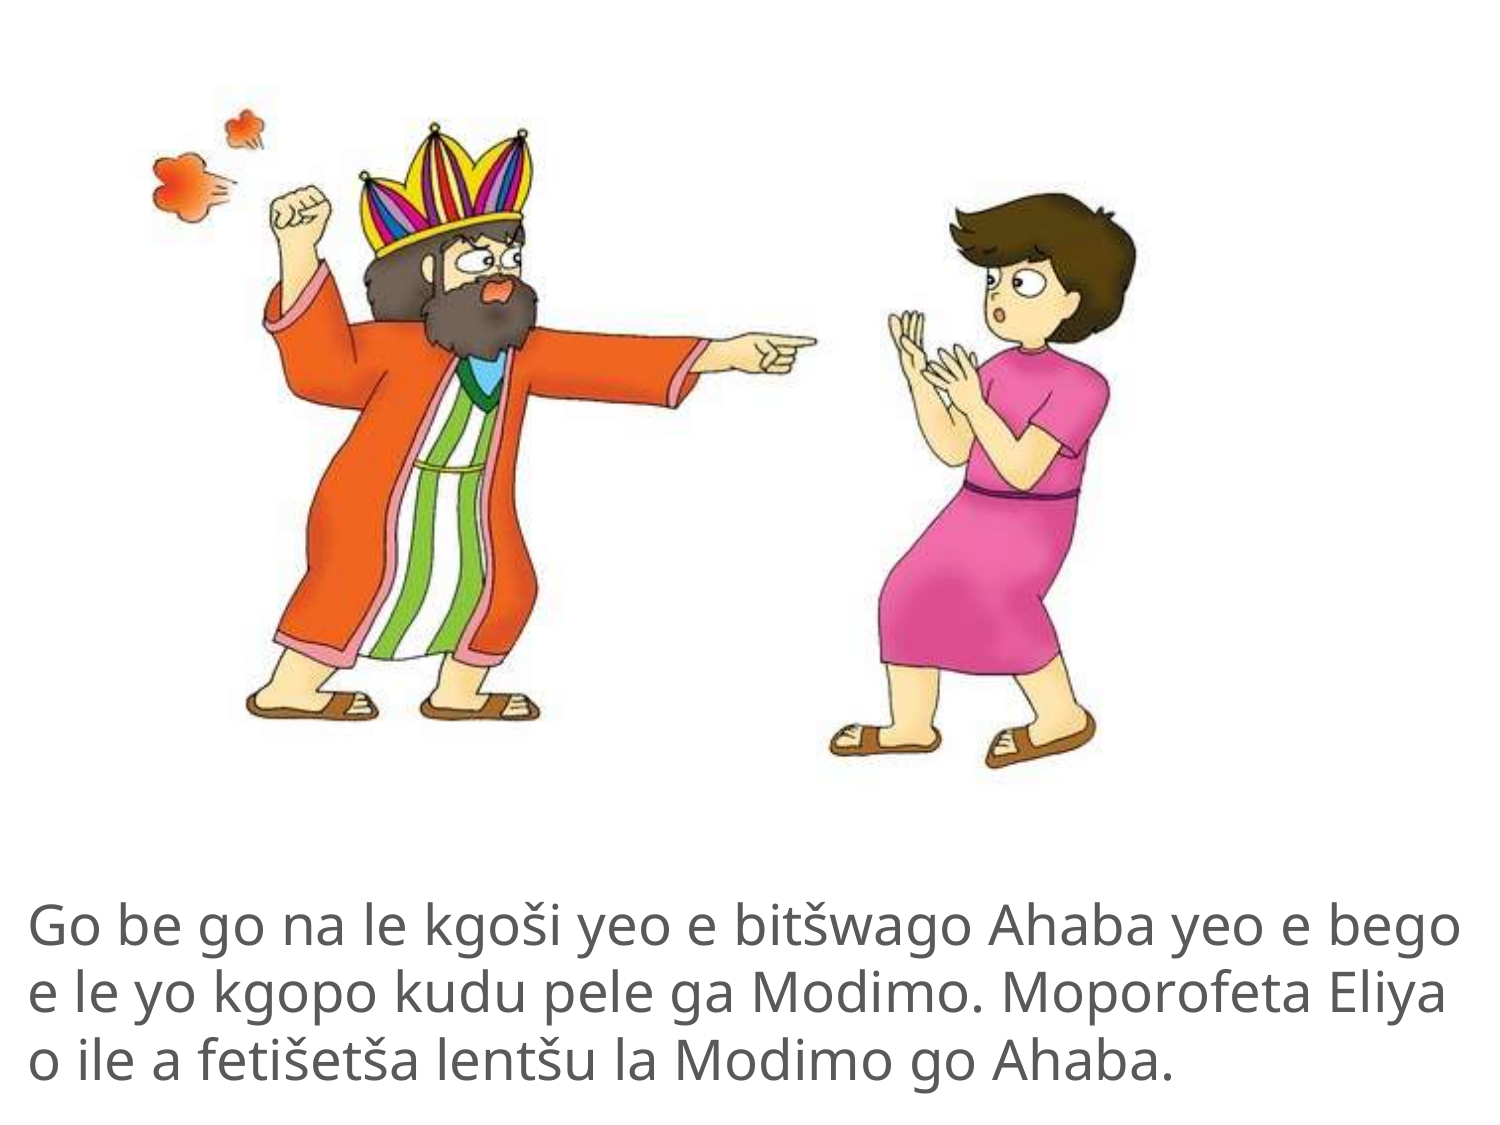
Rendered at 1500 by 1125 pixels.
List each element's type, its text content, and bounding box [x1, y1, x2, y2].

picture [88, 54, 1377, 882]
text_box Go be go na le kgoši yeo e bitšwago Ahaba yeo e bego e le yo kgopo kudu pele ga Modimo. Moporofeta Eliya o ile a fetišetša lentšu la Modimo go Ahaba. [12, 881, 1498, 1099]
